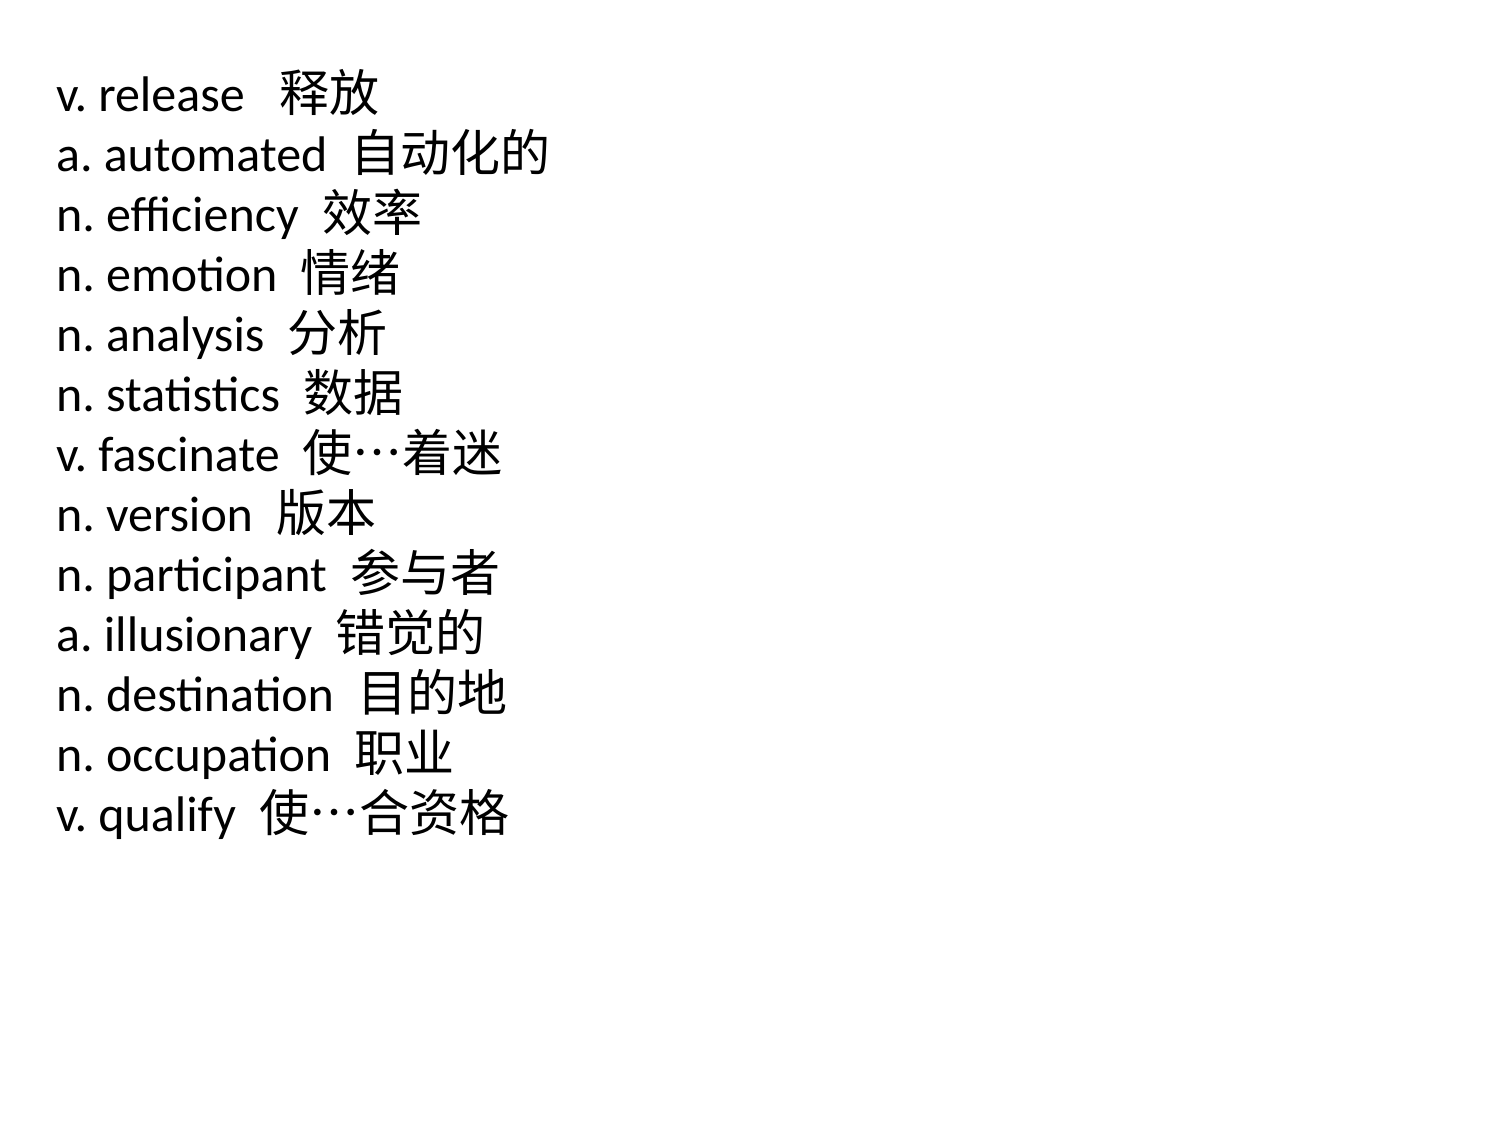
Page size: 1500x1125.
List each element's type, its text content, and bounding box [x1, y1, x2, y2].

text_box v. release 释放 a. automated 自动化的 n. efficiency 效率 n. emotion 情绪 n. analysis 分析 n. statistics 数据 v. fascinate 使…着迷 n. version 版本 n. participant 参与者 a. illusionary 错觉的 n. destination 目的地 n. occupation 职业 v. qualify 使…合资格 [41, 54, 792, 850]
